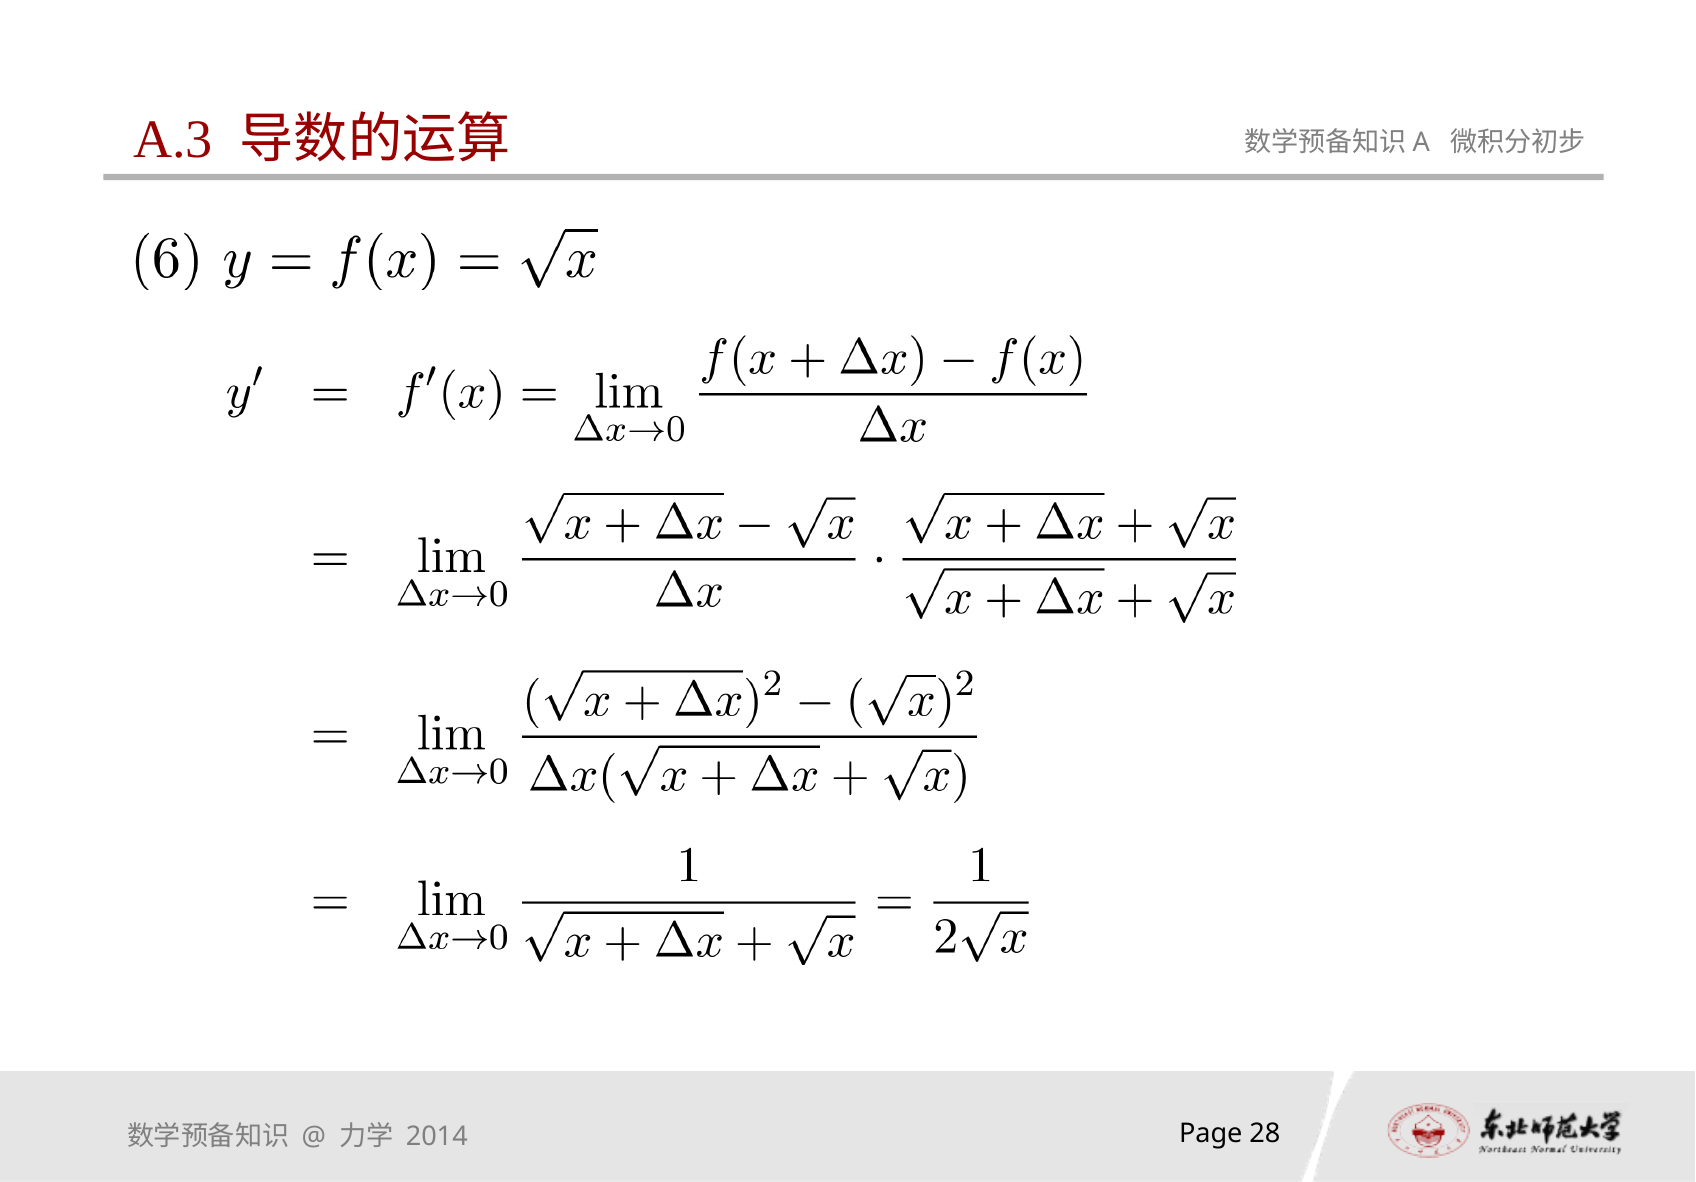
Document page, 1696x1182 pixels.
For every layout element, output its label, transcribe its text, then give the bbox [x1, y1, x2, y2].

picture [132, 224, 600, 298]
picture [0, 1071, 1695, 1182]
slide_number Page 28 [1179, 1117, 1568, 1182]
picture [224, 330, 1238, 970]
